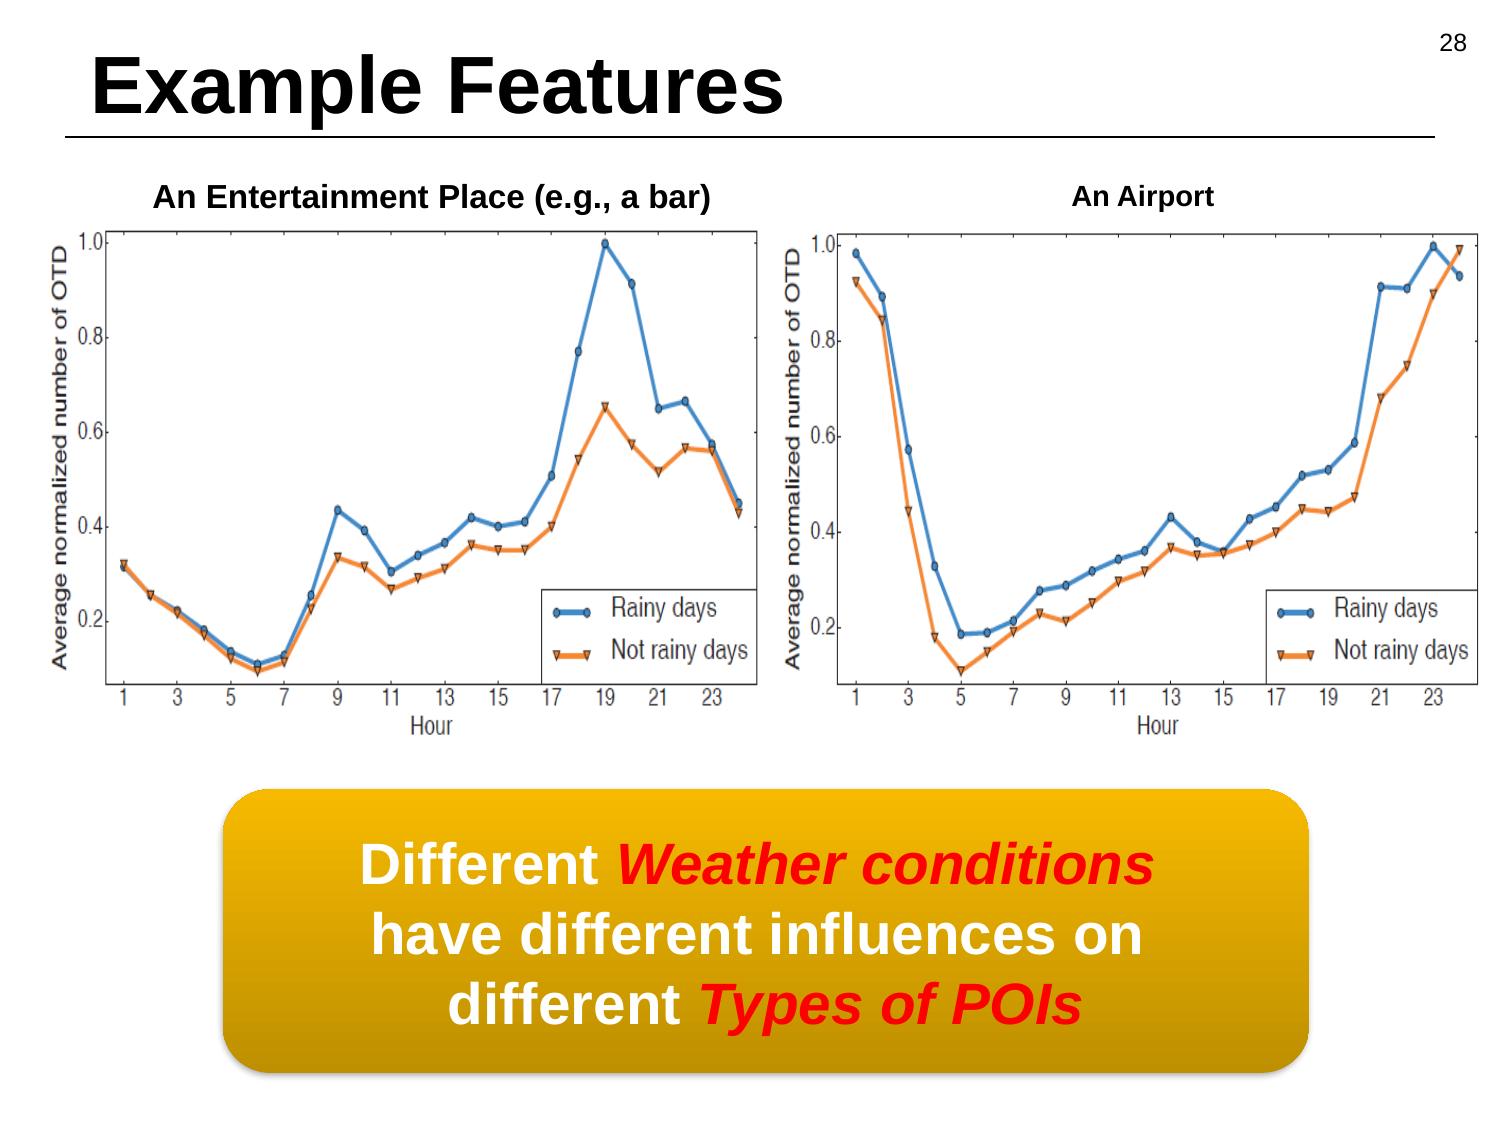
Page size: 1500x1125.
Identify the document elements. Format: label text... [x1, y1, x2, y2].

text_box An Entertainment Place (e.g., a bar) [53, 167, 821, 194]
slide_number 28 [1131, 18, 1483, 62]
picture [763, 196, 1500, 776]
title Example Features [75, 20, 1425, 138]
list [29, 196, 761, 764]
text_box An Airport [1056, 169, 1230, 194]
text_box Different Weather conditions have different influences on different Types of POIs [222, 789, 1310, 1073]
